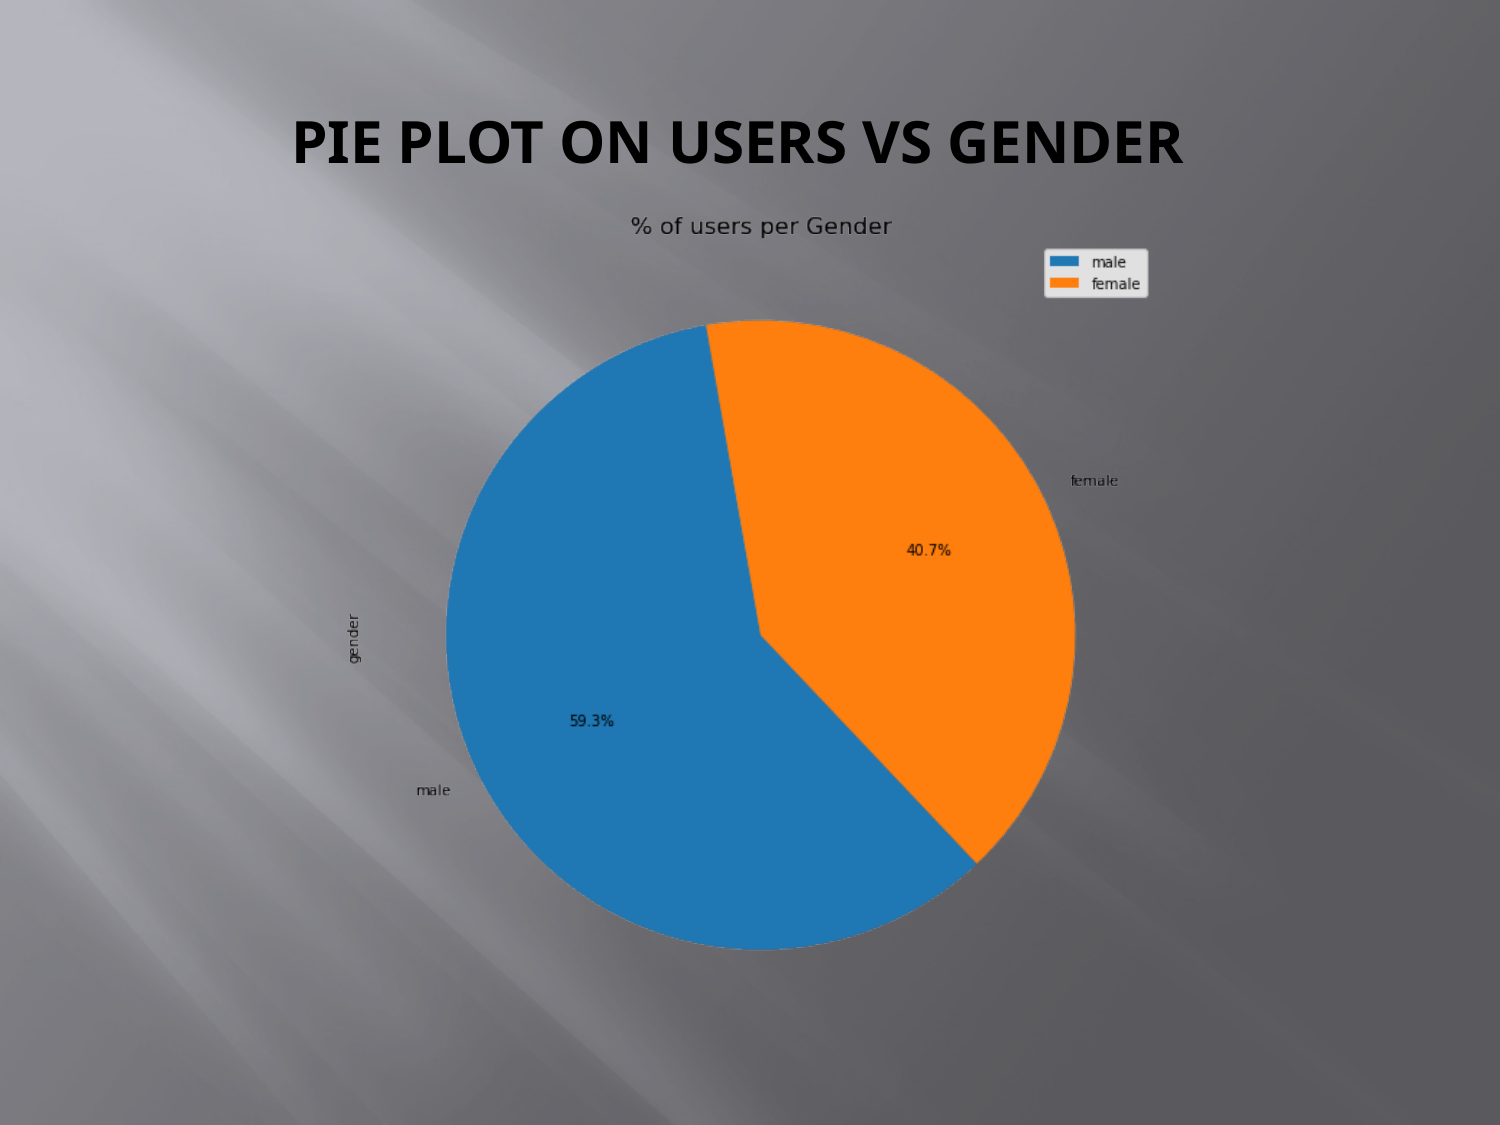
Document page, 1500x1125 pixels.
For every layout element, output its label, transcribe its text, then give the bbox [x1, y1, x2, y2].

picture [337, 207, 1163, 1039]
title Pie Plot On Users vs Gender [37, 37, 1438, 175]
